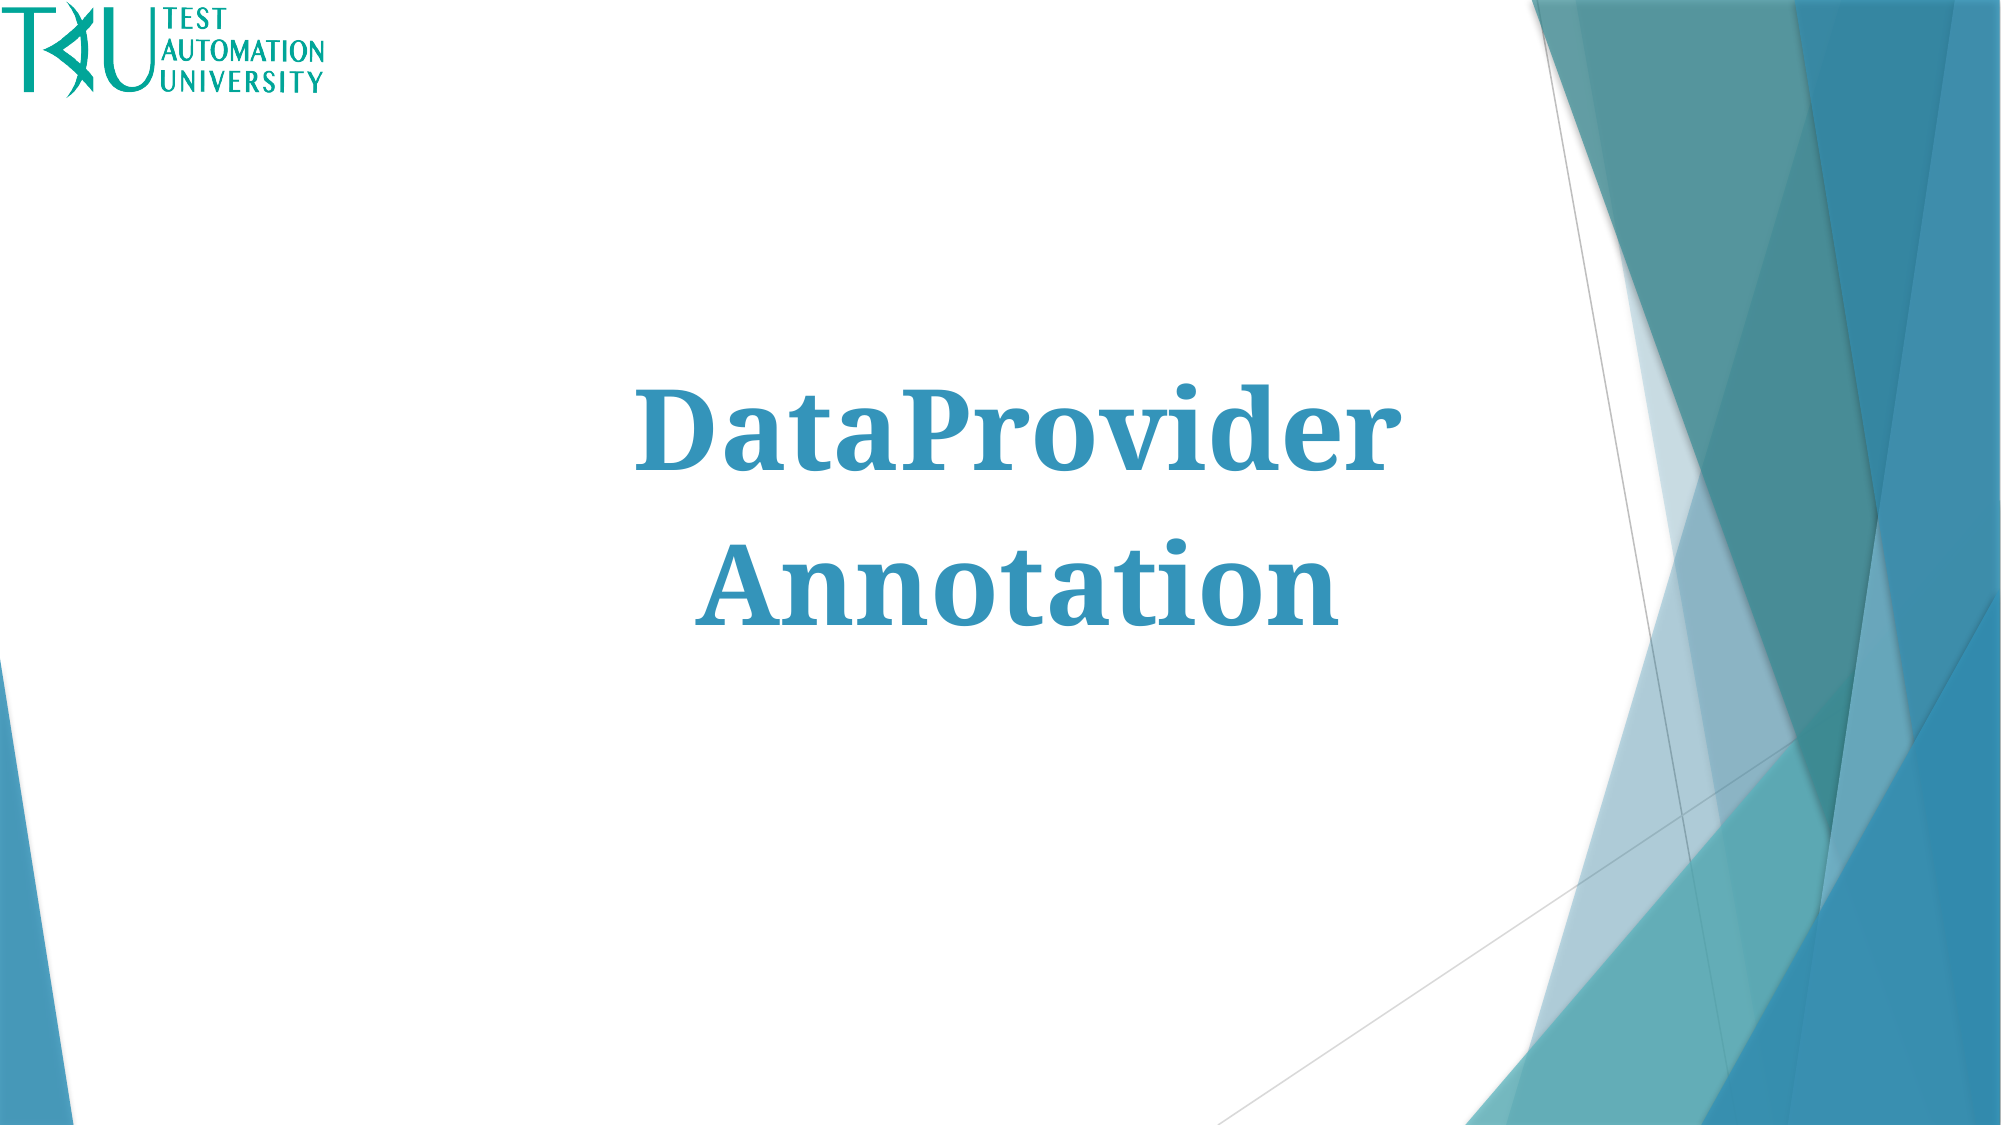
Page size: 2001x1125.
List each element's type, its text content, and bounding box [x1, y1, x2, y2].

text_box [0, 11, 2000, 182]
text_box DataProvider Annotation [0, 350, 2000, 775]
picture [0, 0, 325, 11]
